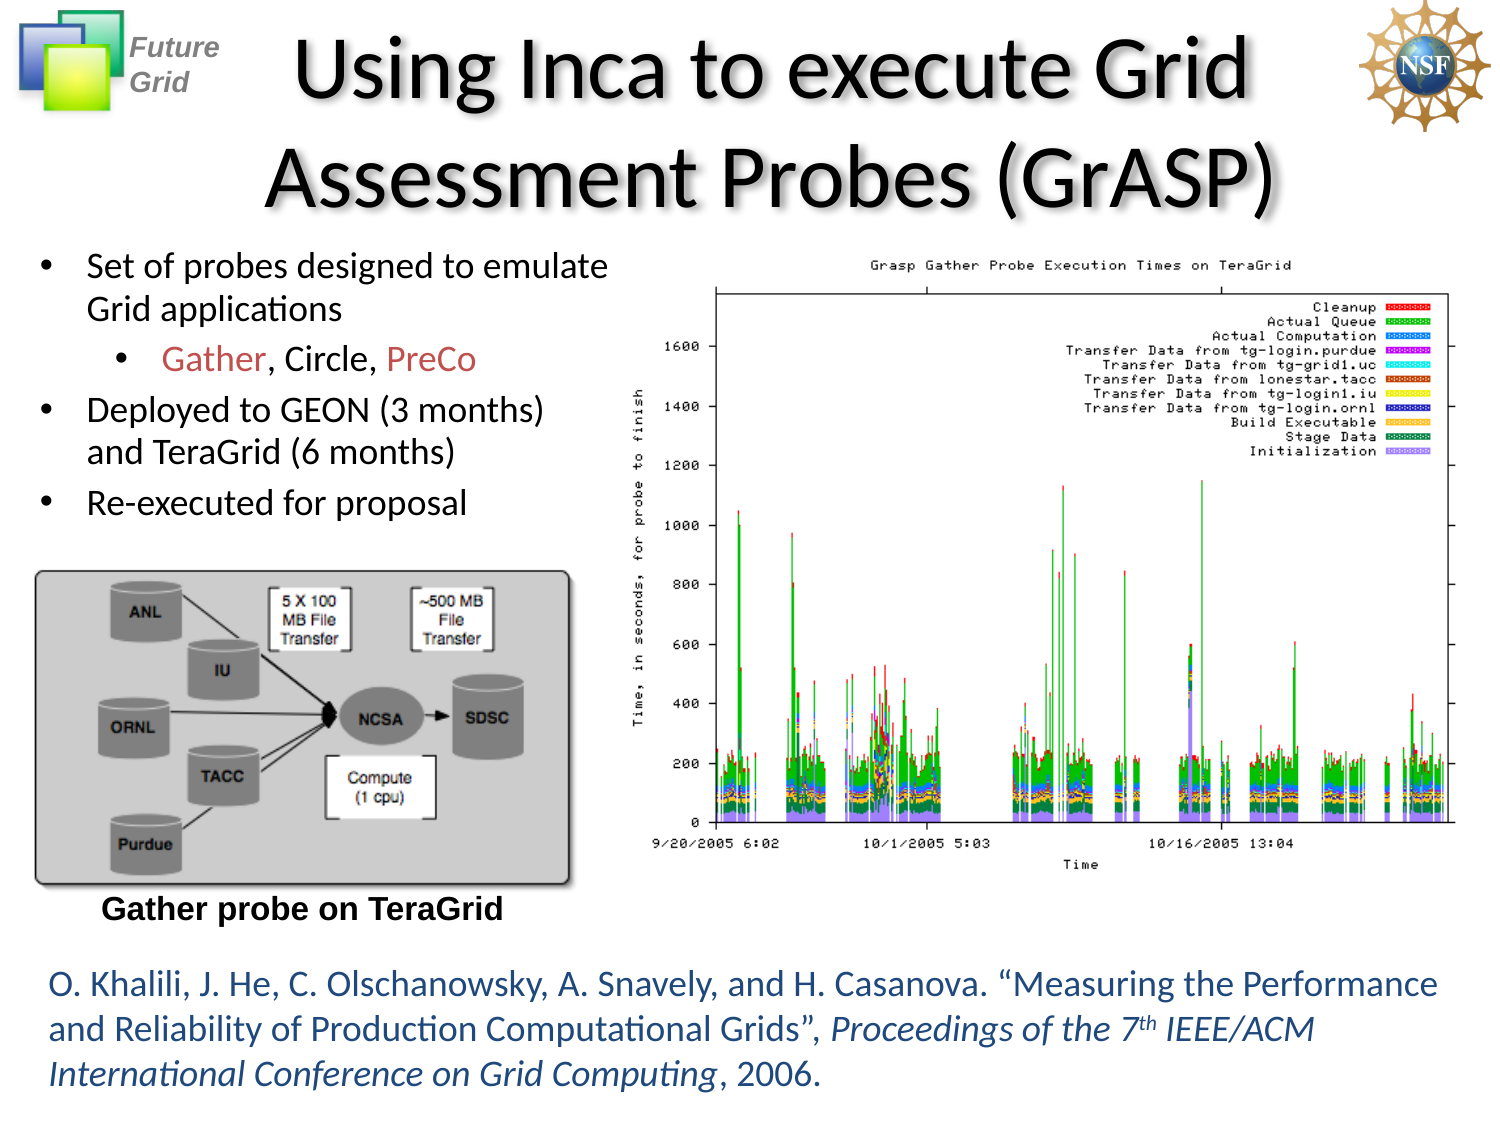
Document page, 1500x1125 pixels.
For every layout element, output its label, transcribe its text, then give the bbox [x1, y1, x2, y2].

title Using Inca to execute Grid Assessment Probes (GrASP) [211, 0, 1334, 234]
picture [136, 40, 143, 46]
text_box Set of probes designed to emulate Grid applications Gather, Circle, PreCo Deployed to GEON (3 months) and TeraGrid (6 months) Re-executed for proposal [24, 237, 625, 963]
picture [1359, 0, 1491, 132]
picture [24, 560, 581, 897]
list O. Khalili, J. He, C. Olschanowsky, A. Snavely, and H. Casanova. “Measuring the Performance and Reliability of Production Computational Grids”, Proceedings of the 7th IEEE/ACM International Conference on Grid Computing, 2006. [33, 951, 1470, 1125]
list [624, 244, 1462, 873]
picture [0, 0, 143, 132]
picture [135, 75, 143, 89]
text_box Gather probe on TeraGrid [0, 879, 606, 934]
